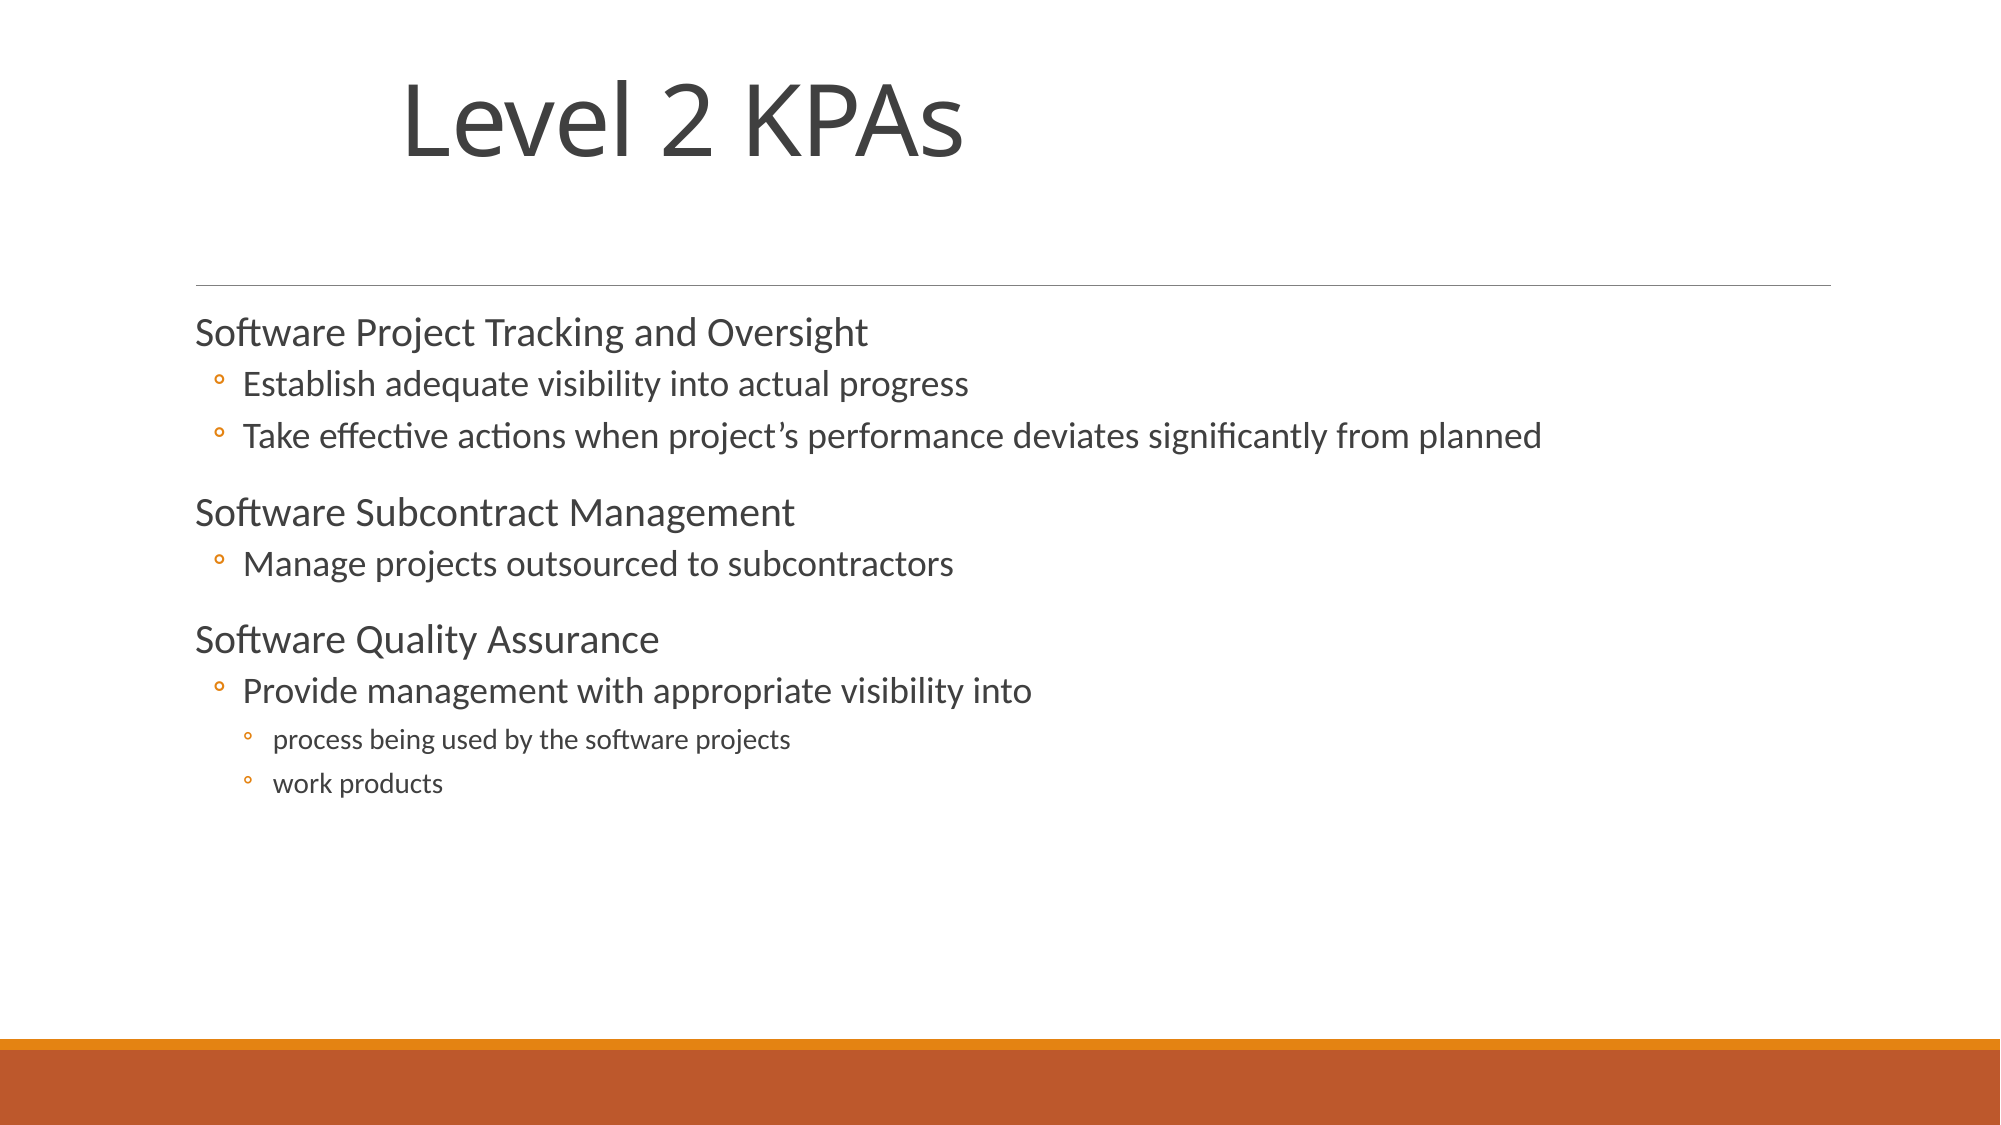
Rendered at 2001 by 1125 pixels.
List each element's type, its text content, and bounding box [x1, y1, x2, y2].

title Level 2 KPAs [384, 47, 1623, 185]
list Software Project Tracking and Oversight Establish adequate visibility into actual progress Take effective actions when project’s performance deviates significantly from planned Software Subcontract Management Manage projects outsourced to subcontractors Software Quality Assurance Provide management with appropriate visibility into process being used by the software projects work products [180, 302, 1830, 963]
